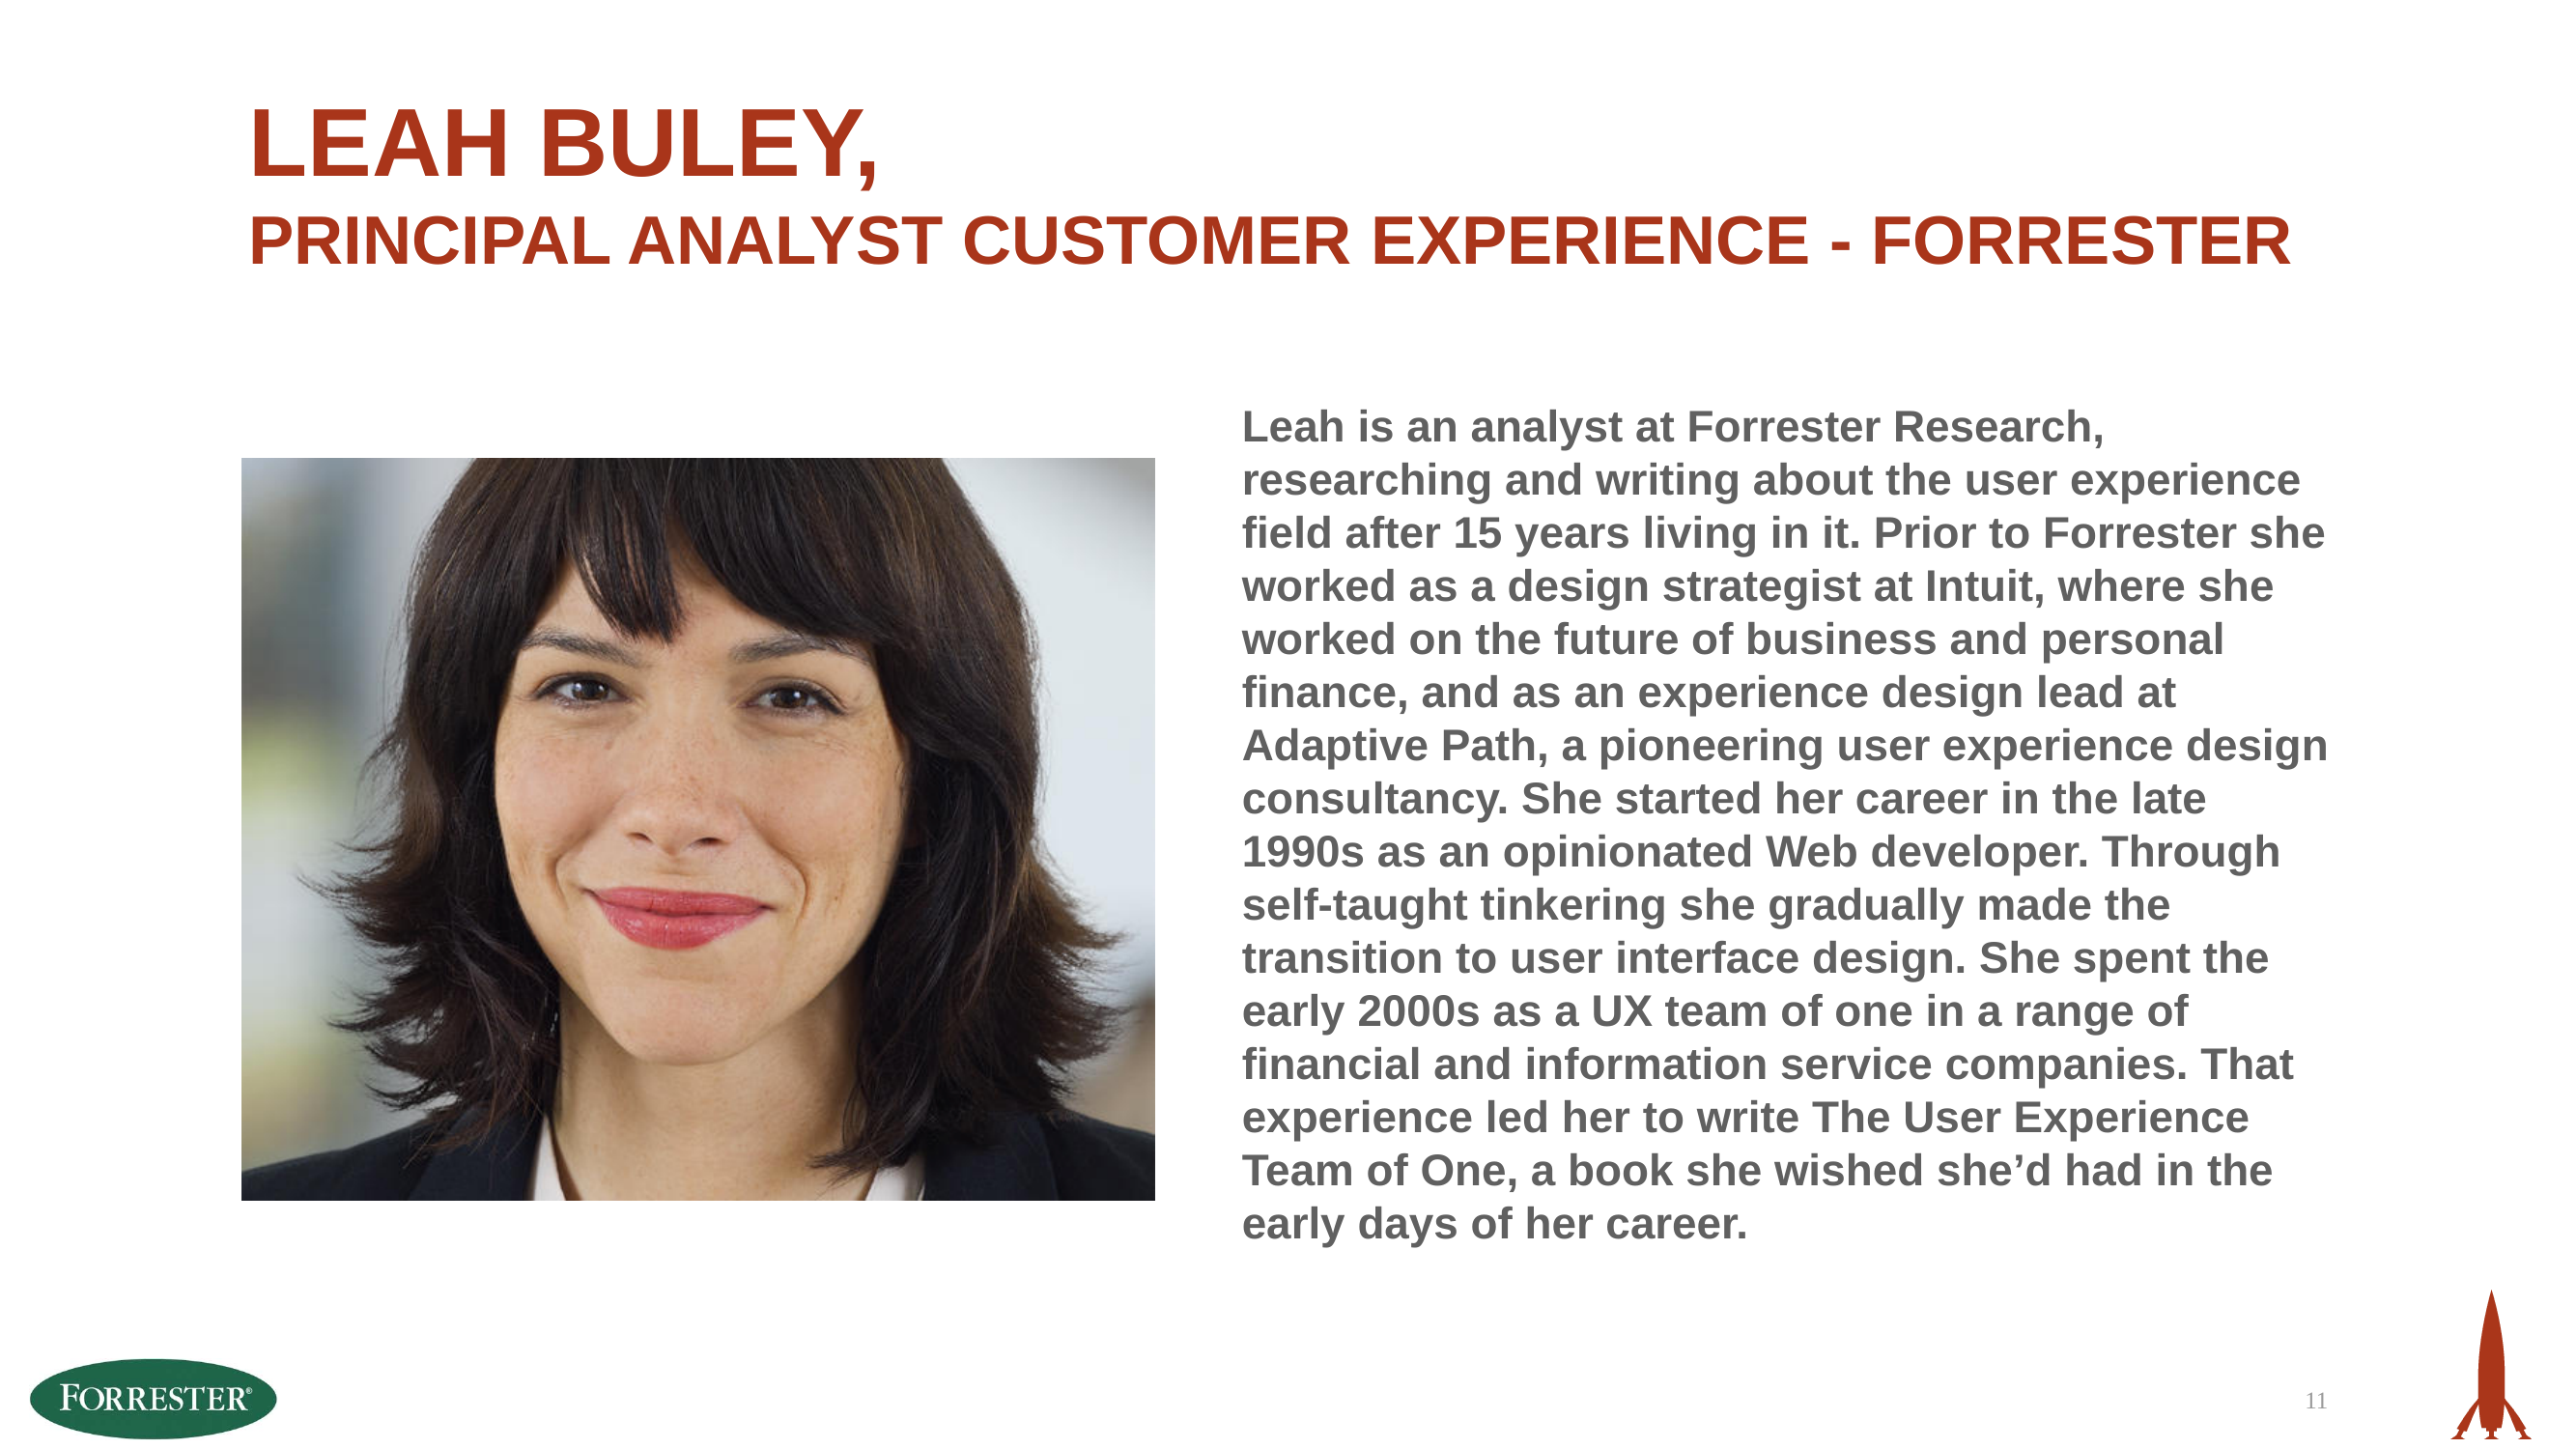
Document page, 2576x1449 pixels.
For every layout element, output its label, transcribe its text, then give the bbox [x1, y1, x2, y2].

slide_number 11 [2299, 1380, 2333, 1419]
list Leah is an analyst at Forrester Research, researching and writing about the user experience field after 15 years living in it. Prior to Forrester she worked as a design strategist at Intuit, where she worked on the future of business and personal finance, and as an experience design lead at Adaptive Path, a pioneering user experience design consultancy. She started her career in the late 1990s as an opinionated Web developer. Through self-taught tinkering she gradually made the transition to user interface design. She spent the early 2000s as a UX team of one in a range of financial and information service companies. That experience led her to write The User Experience Team of One, a book she wished she’d had in the early days of her career. [1237, 393, 2339, 1357]
picture [29, 1358, 278, 1440]
picture [241, 458, 1156, 1201]
picture [2450, 1290, 2532, 1439]
title Leah buley, principal analyst Customer experience - forrester [244, 58, 2333, 300]
